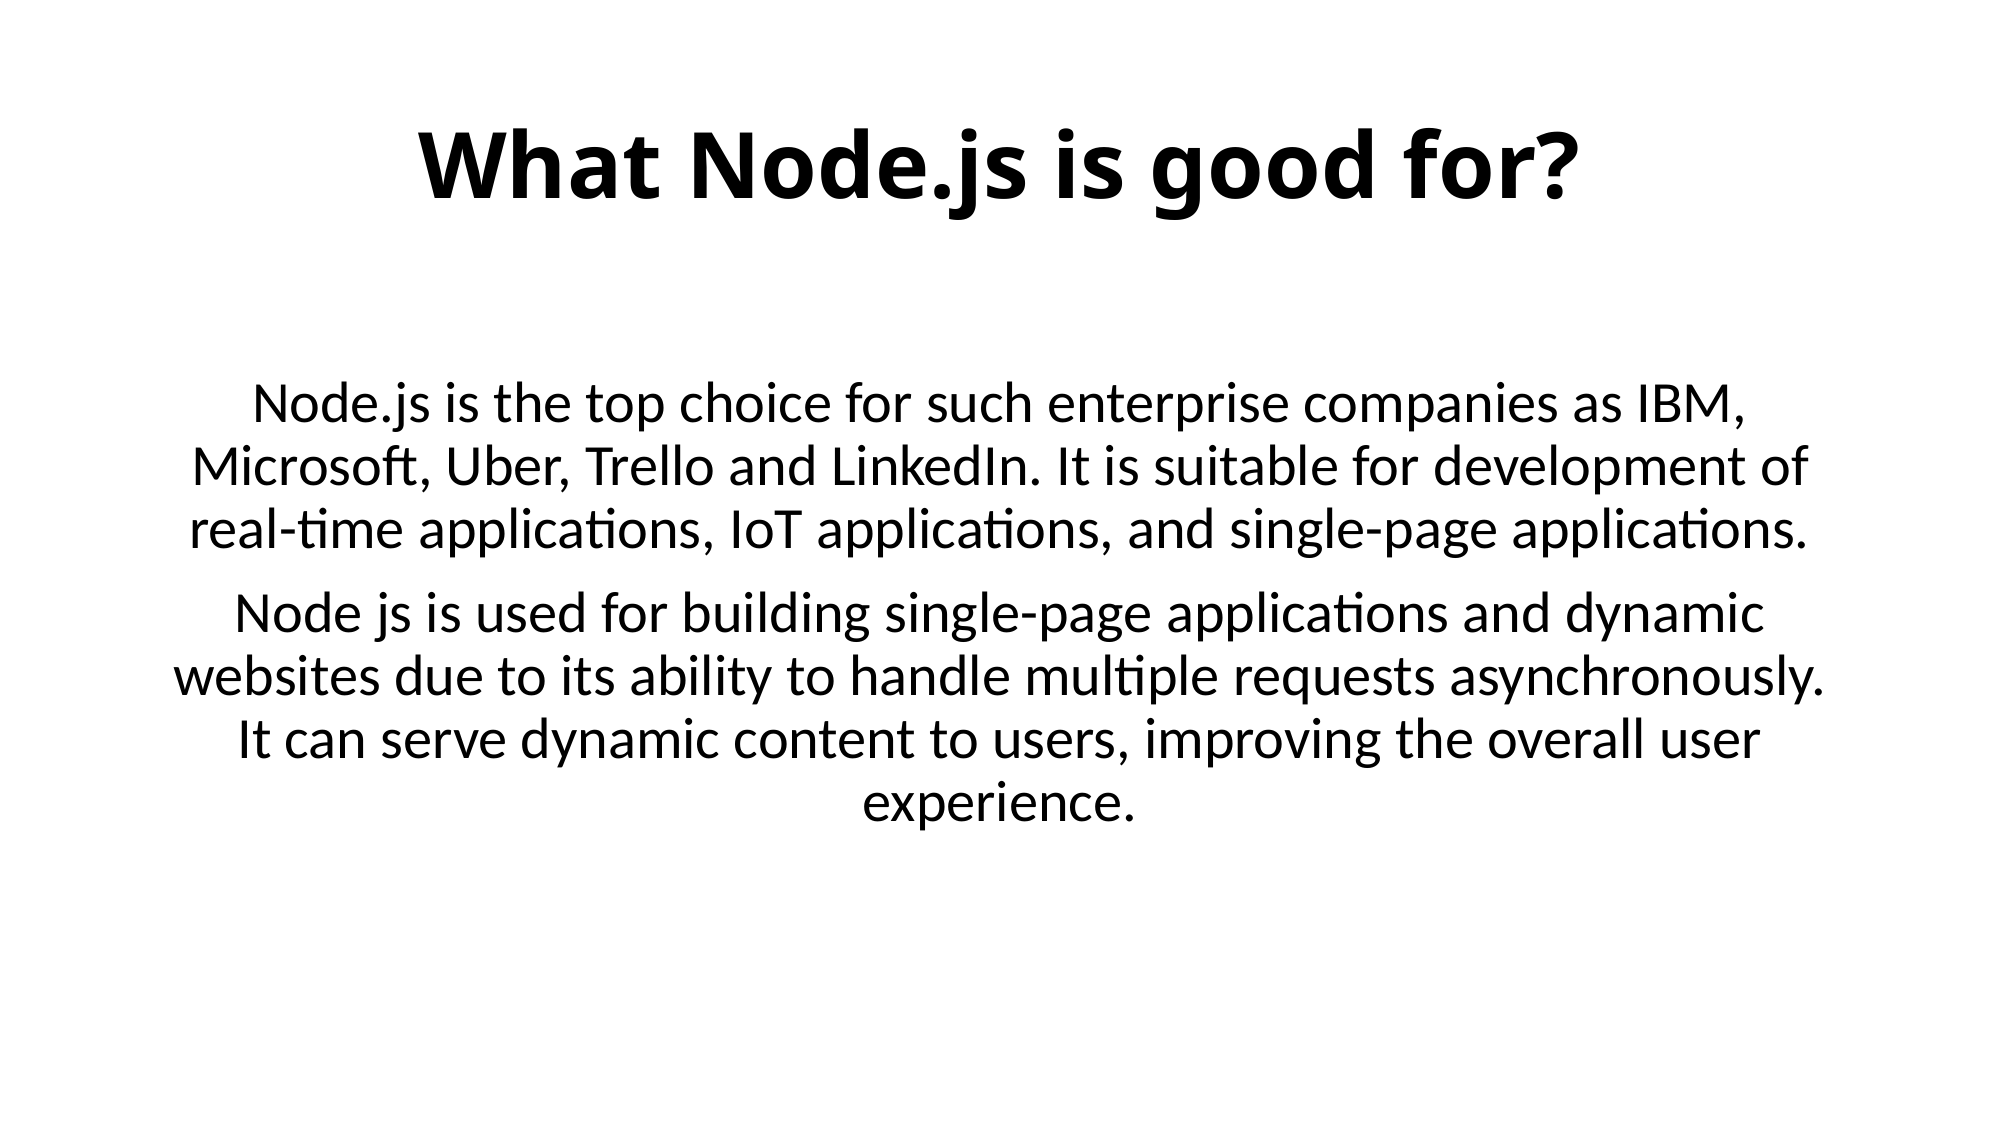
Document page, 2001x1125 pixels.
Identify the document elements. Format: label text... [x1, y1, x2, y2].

list Node.js is the top choice for such enterprise companies as IBM, Microsoft, Uber, Trello and LinkedIn. It is suitable for development of real-time applications, IoT applications, and single-page applications. Node js is used for building single-page applications and dynamic websites due to its ability to handle multiple requests asynchronously. It can serve dynamic content to users, improving the overall user experience. [137, 365, 1863, 1079]
title What Node.js is good for? [137, 59, 1863, 278]
